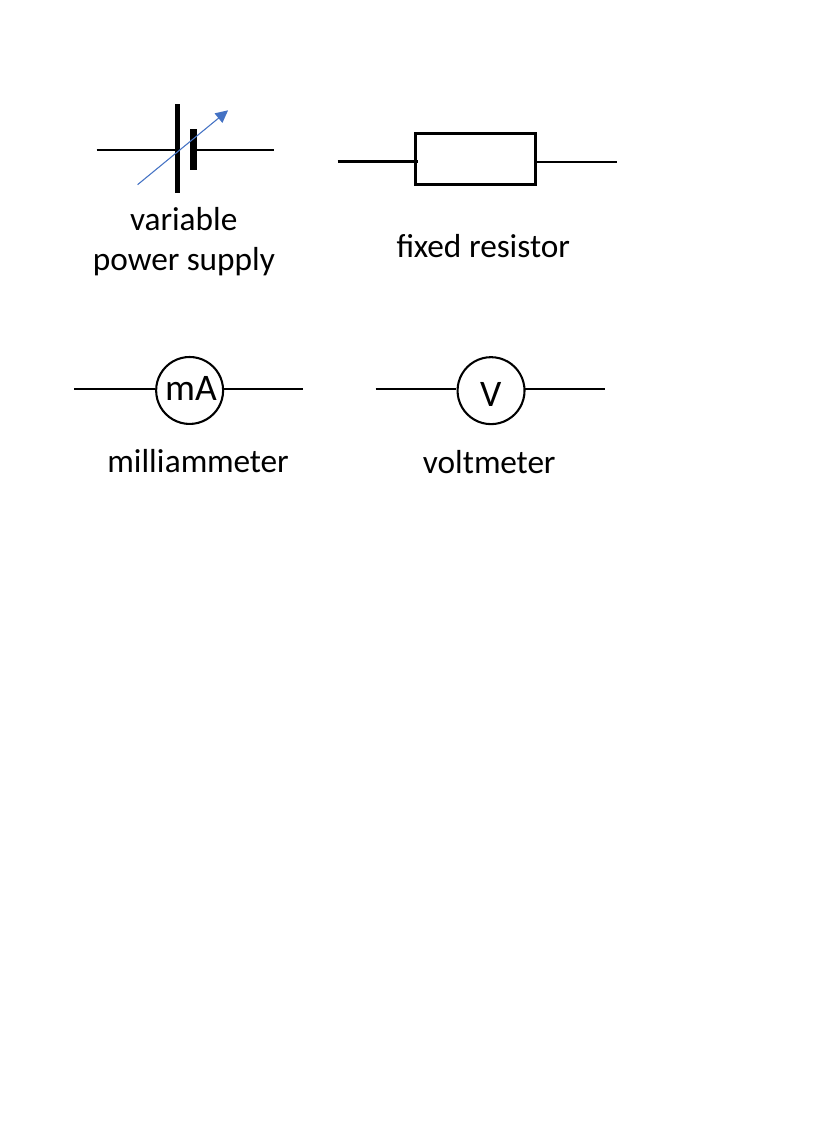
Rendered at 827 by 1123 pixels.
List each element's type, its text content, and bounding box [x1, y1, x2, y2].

text_box voltmeter [408, 432, 571, 488]
text_box variable power supply [76, 189, 292, 285]
text_box milliammeter [92, 431, 305, 486]
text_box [337, 133, 617, 185]
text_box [96, 104, 275, 194]
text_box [375, 357, 605, 425]
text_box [137, 110, 228, 185]
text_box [74, 355, 304, 424]
text_box fixed resistor [381, 216, 586, 272]
